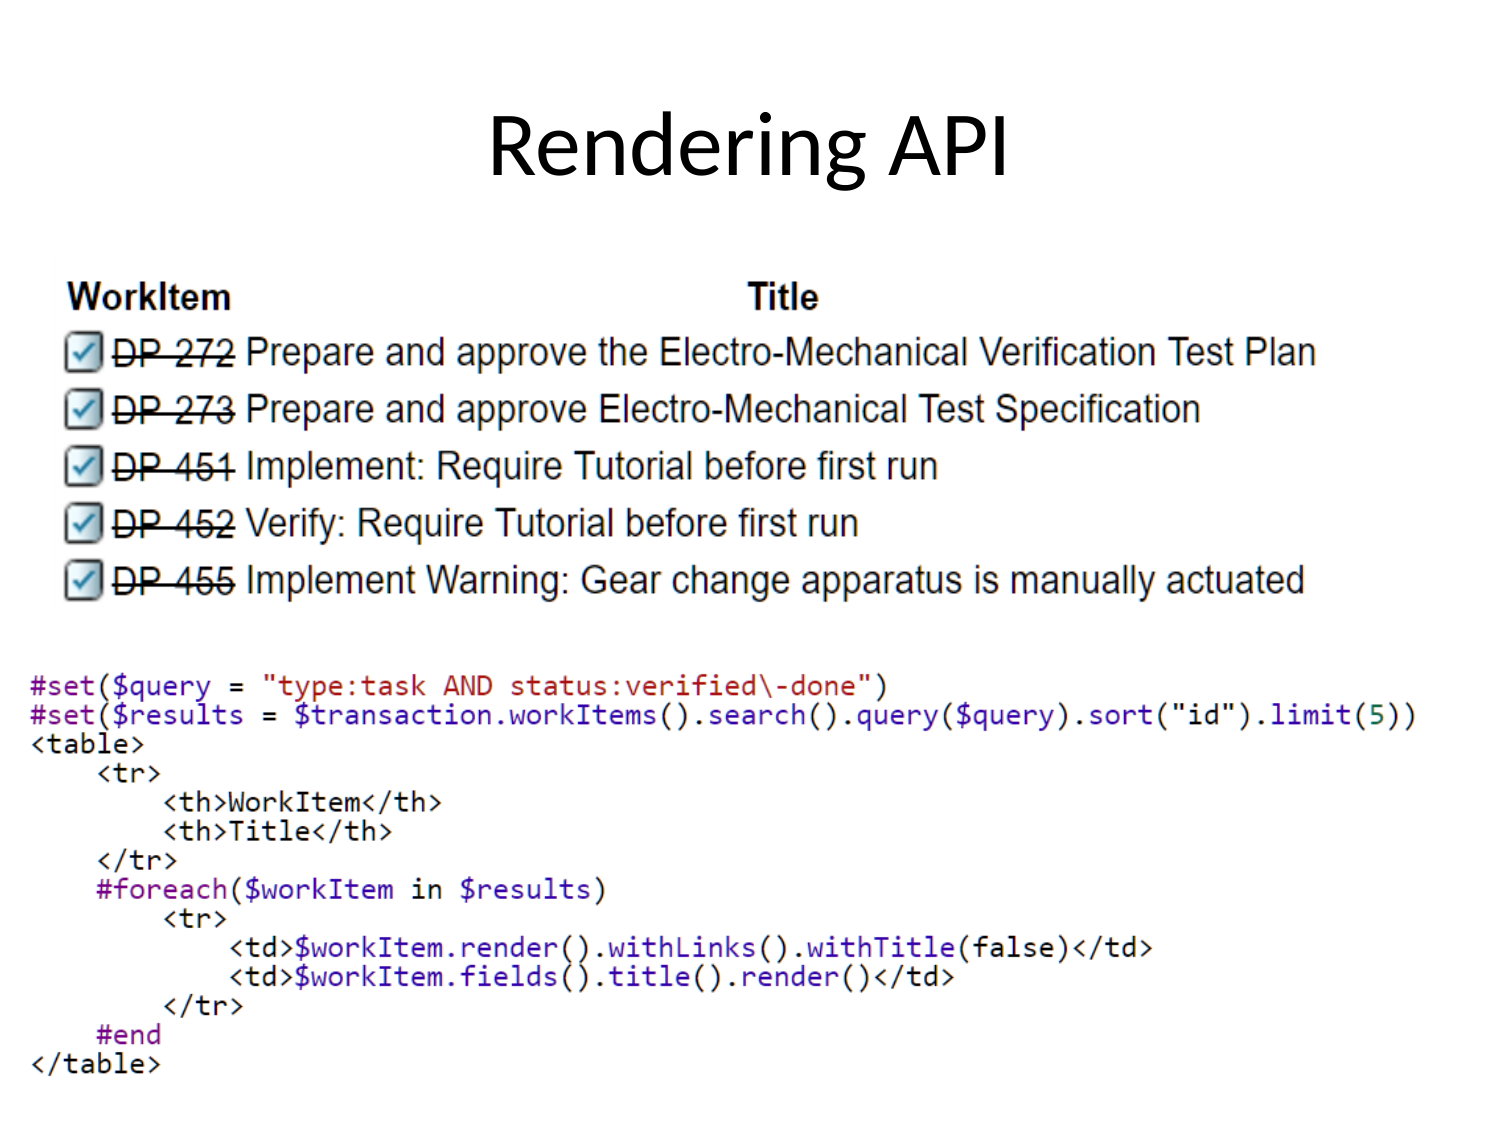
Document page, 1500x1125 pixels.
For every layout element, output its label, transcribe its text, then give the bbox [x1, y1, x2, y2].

list $transaction - ReadOnlyTransaction Documentation Querying and rendering Method chaining [75, 262, 1425, 666]
picture [52, 255, 1351, 634]
picture [27, 665, 1424, 1085]
title Rendering API [75, 45, 1425, 233]
